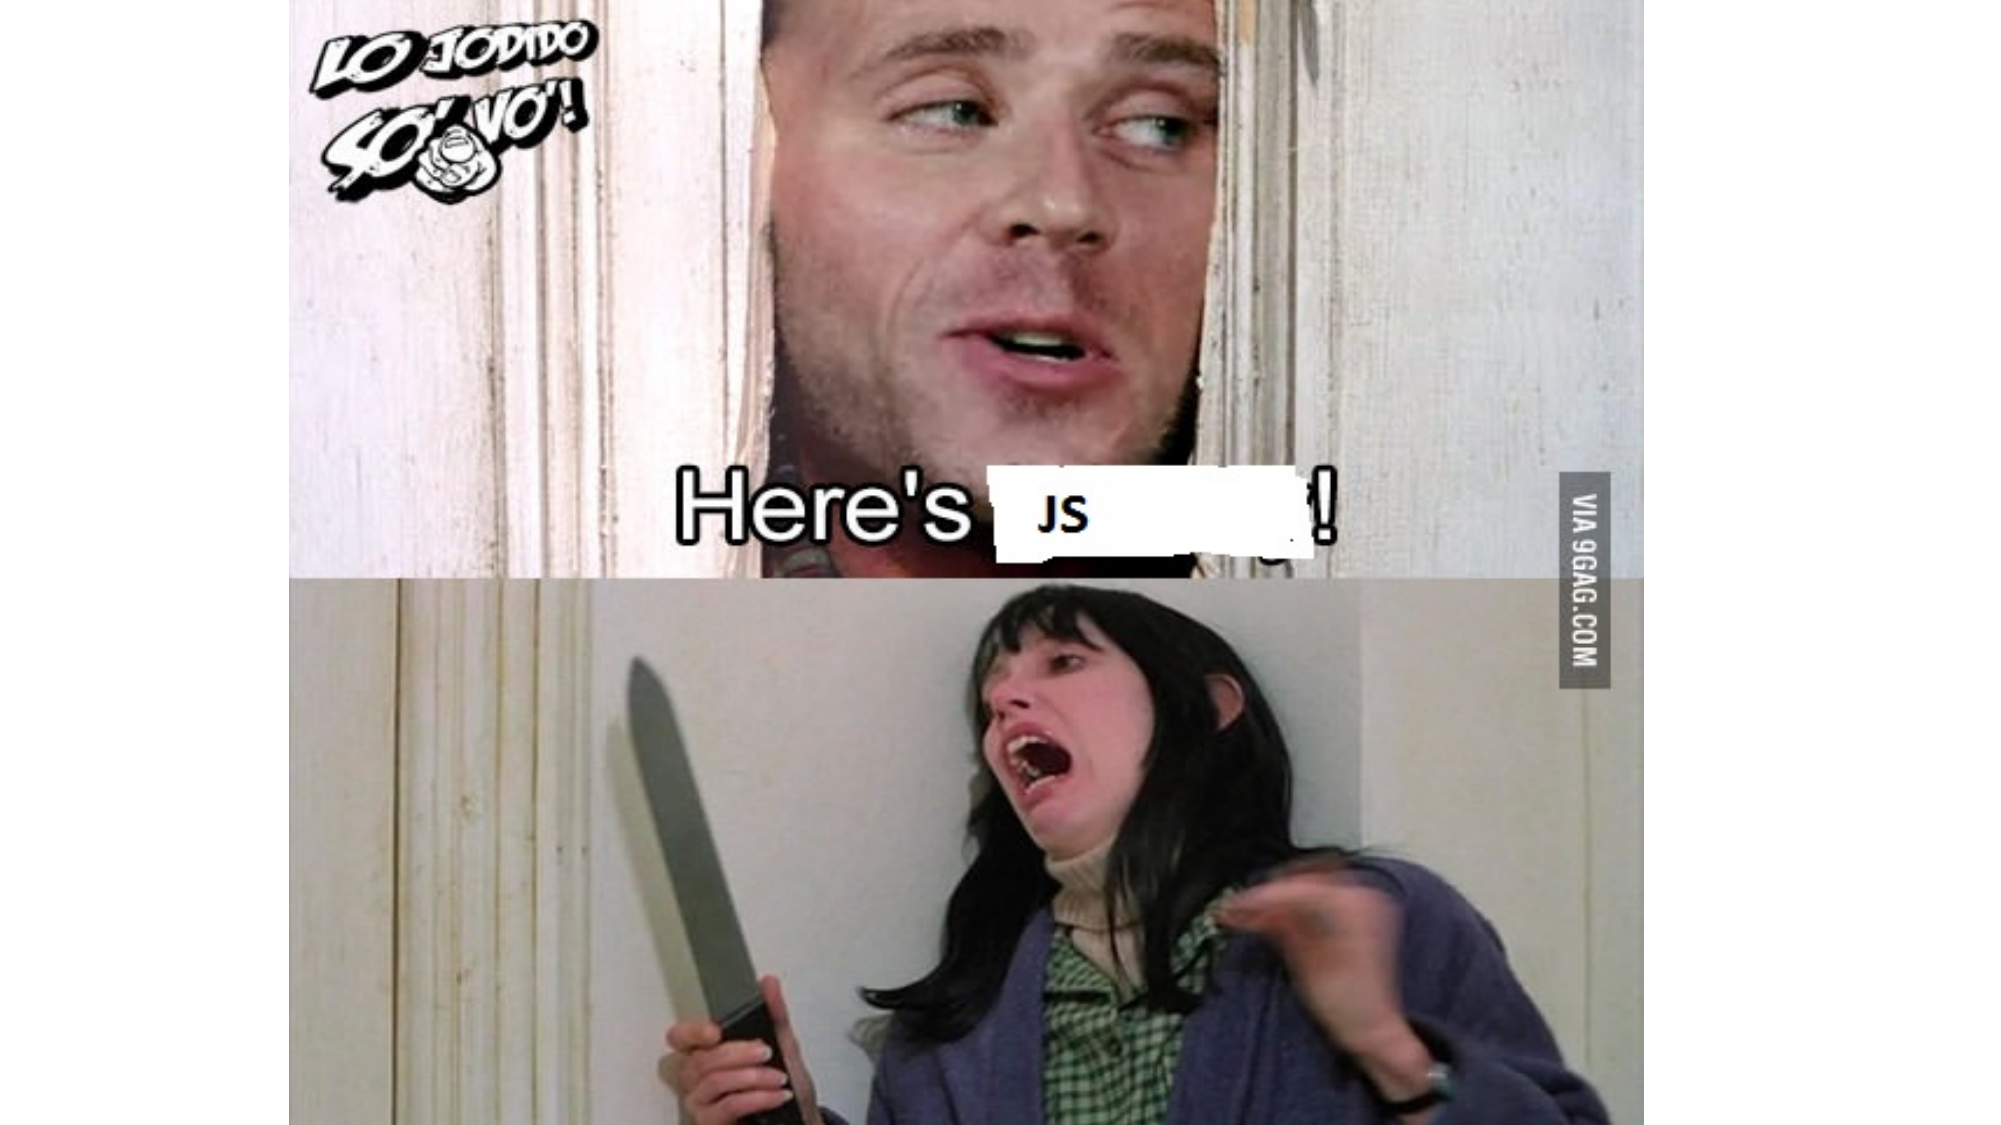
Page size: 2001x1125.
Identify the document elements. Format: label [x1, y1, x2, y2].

list [289, 0, 1644, 1125]
